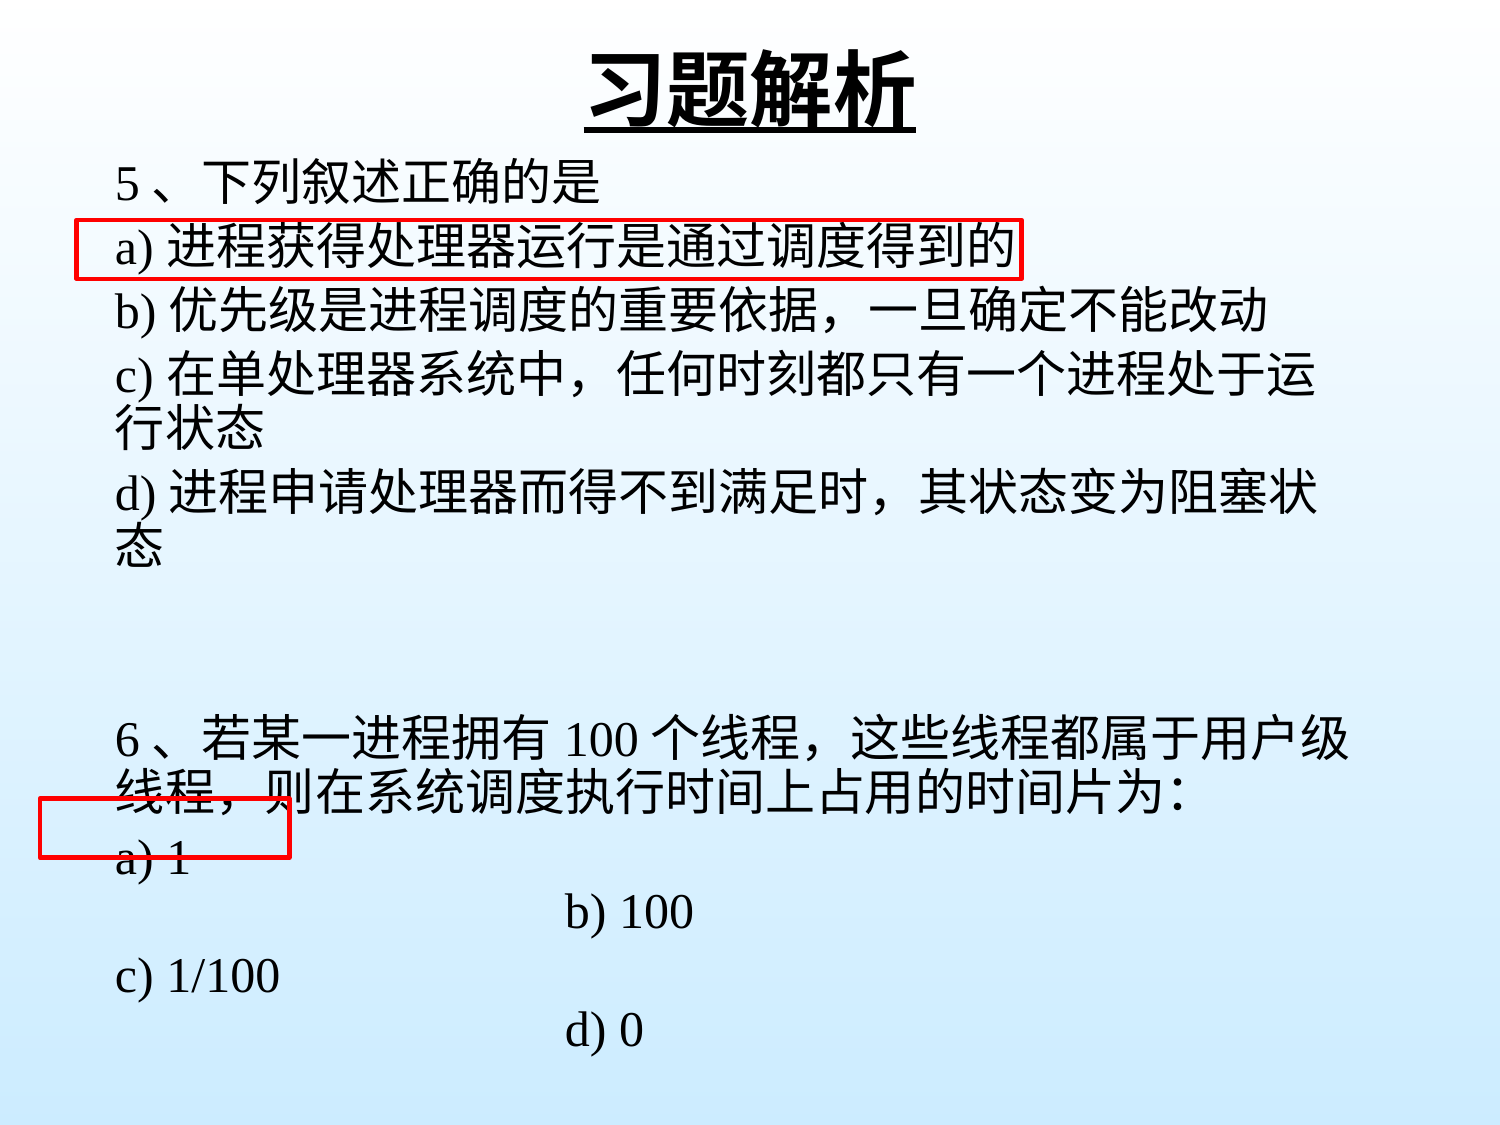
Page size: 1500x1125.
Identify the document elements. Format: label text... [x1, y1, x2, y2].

title 习题解析 [112, 37, 1388, 138]
text_box [76, 220, 1022, 279]
list 5、下列叙述正确的是 a)进程获得处理器运行是通过调度得到的 b)优先级是进程调度的重要依据，一旦确定不能改动 c)在单处理器系统中，任何时刻都只有一个进程处于运行状态 d)进程申请处理器而得不到满足时，其状态变为阻塞状态 6、若某一进程拥有100个线程，这些线程都属于用户级线程，则在系统调度执行时间上占用的时间片为： a) 1 b) 100 c) 1/100 d) 0 [99, 149, 1375, 1059]
text_box [40, 798, 290, 858]
